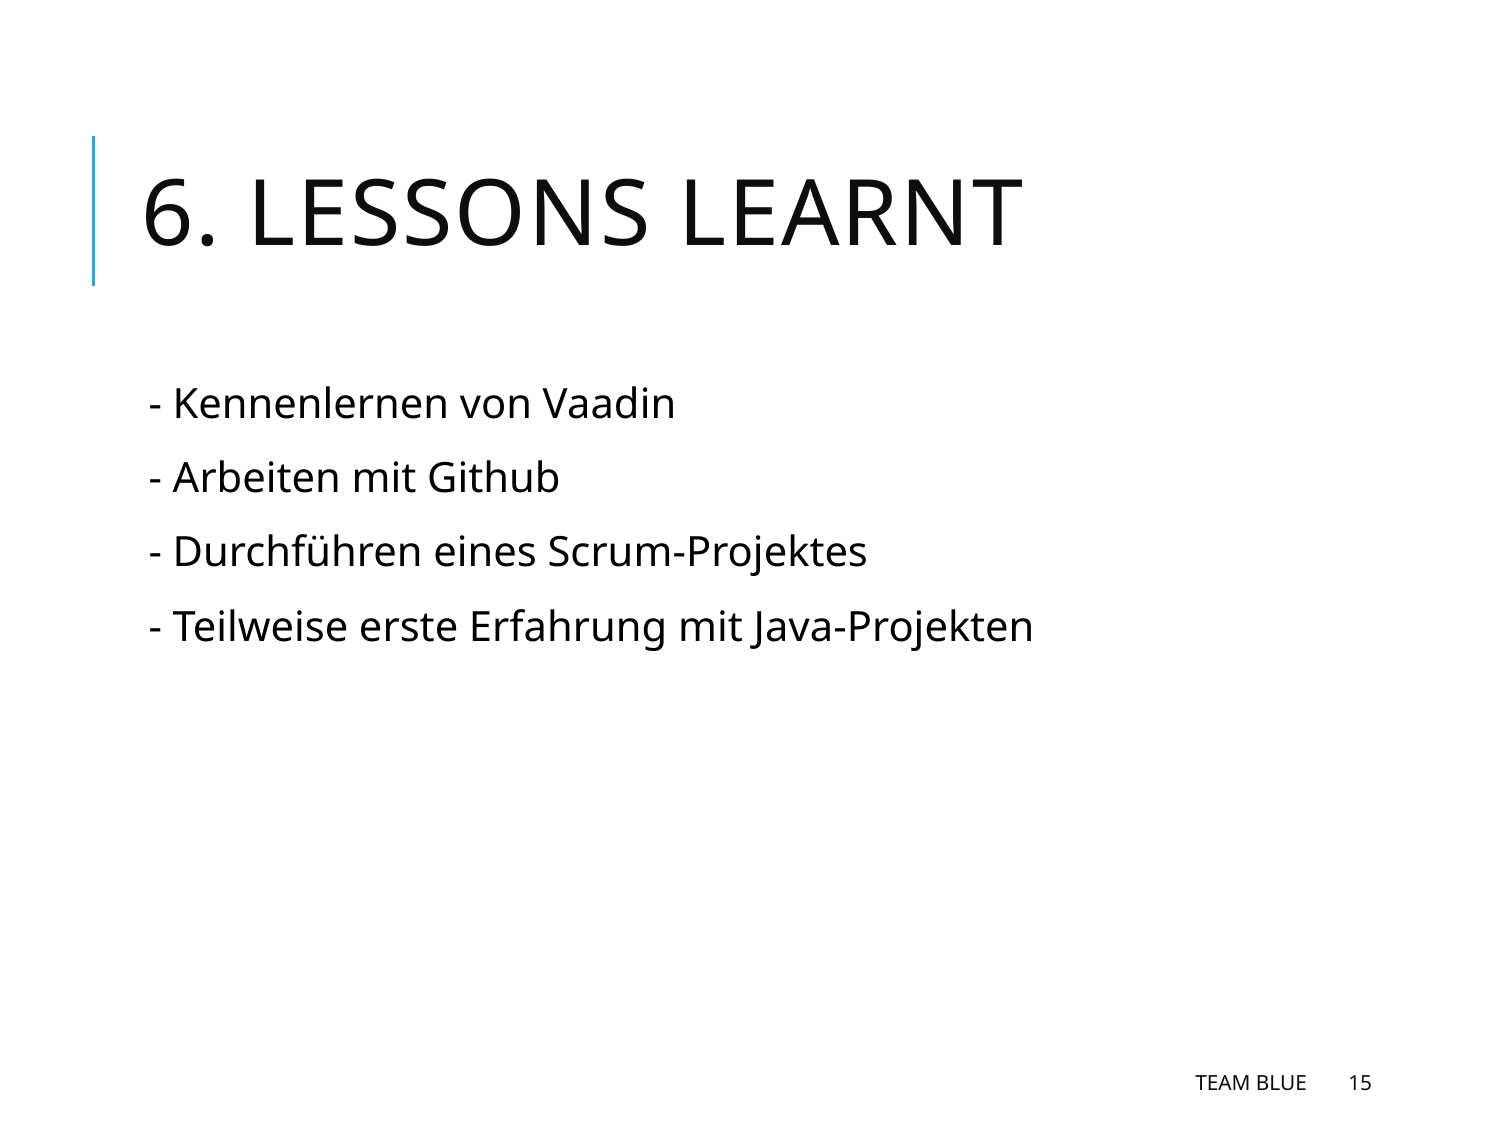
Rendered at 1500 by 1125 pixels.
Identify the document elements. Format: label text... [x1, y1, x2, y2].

slide_number 15 [1333, 1061, 1454, 1107]
list - Kennenlernen von Vaadin - Arbeiten mit Github - Durchführen eines Scrum-Projektes - Teilweise erste Erfahrung mit Java-Projekten [126, 375, 1322, 1035]
title 6. Lessons learnt [126, 96, 1322, 342]
footer Team Blue [595, 1061, 1322, 1107]
